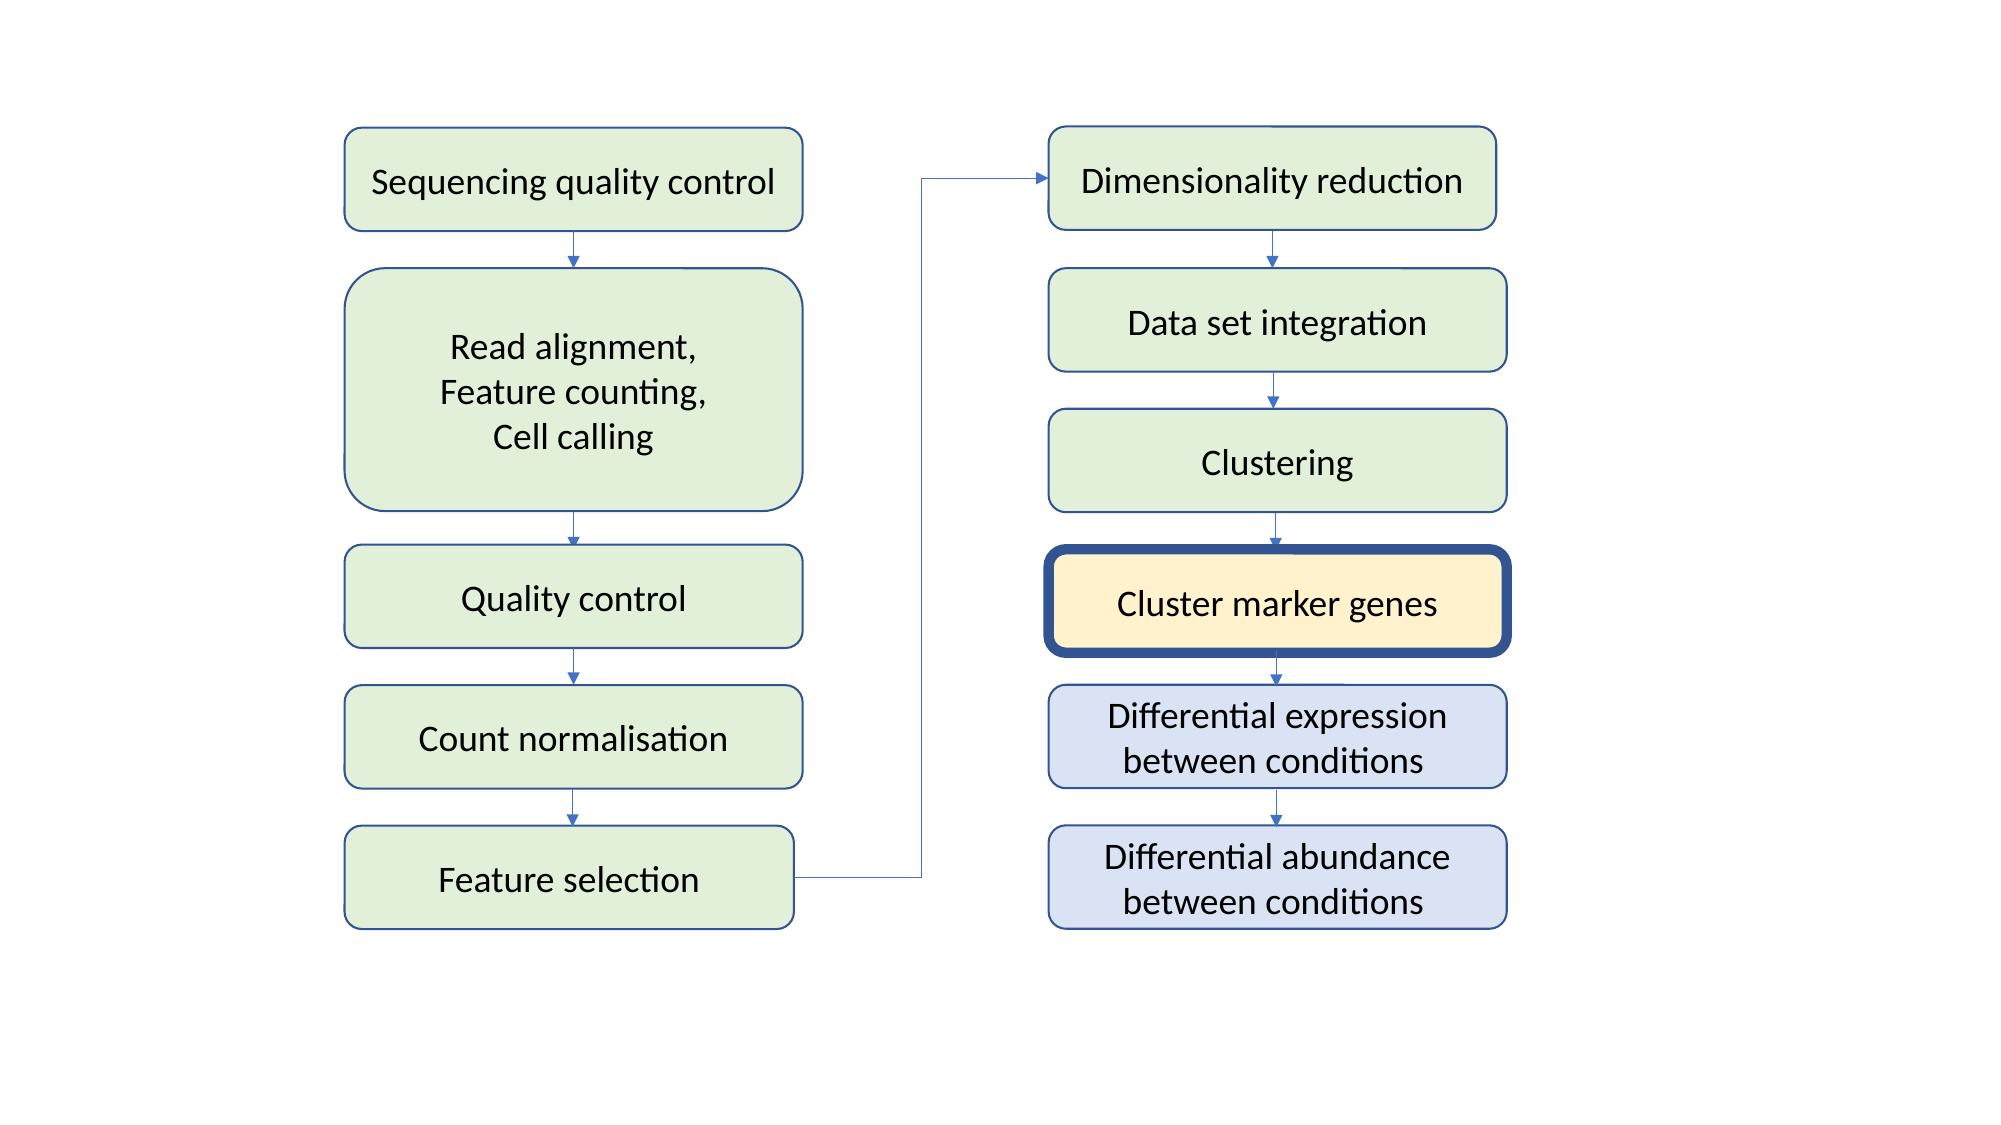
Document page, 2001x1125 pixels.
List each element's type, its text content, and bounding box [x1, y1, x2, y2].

text_box Count normalisation [343, 684, 793, 790]
text_box Dimensionality reduction [1047, 125, 1498, 231]
text_box Differential abundance between conditions [1047, 824, 1508, 930]
text_box Clustering [1049, 407, 1508, 514]
text_box Feature selection [343, 824, 795, 931]
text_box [793, 178, 1049, 878]
text_box Sequencing quality control [343, 126, 804, 233]
text_box Data set integration [1049, 267, 1508, 373]
text_box Read alignment, Feature counting, Cell calling [343, 267, 793, 513]
text_box Differential expression between conditions [1049, 683, 1508, 790]
text_box Cluster marker genes [1049, 548, 1508, 654]
text_box Quality control [343, 543, 793, 650]
